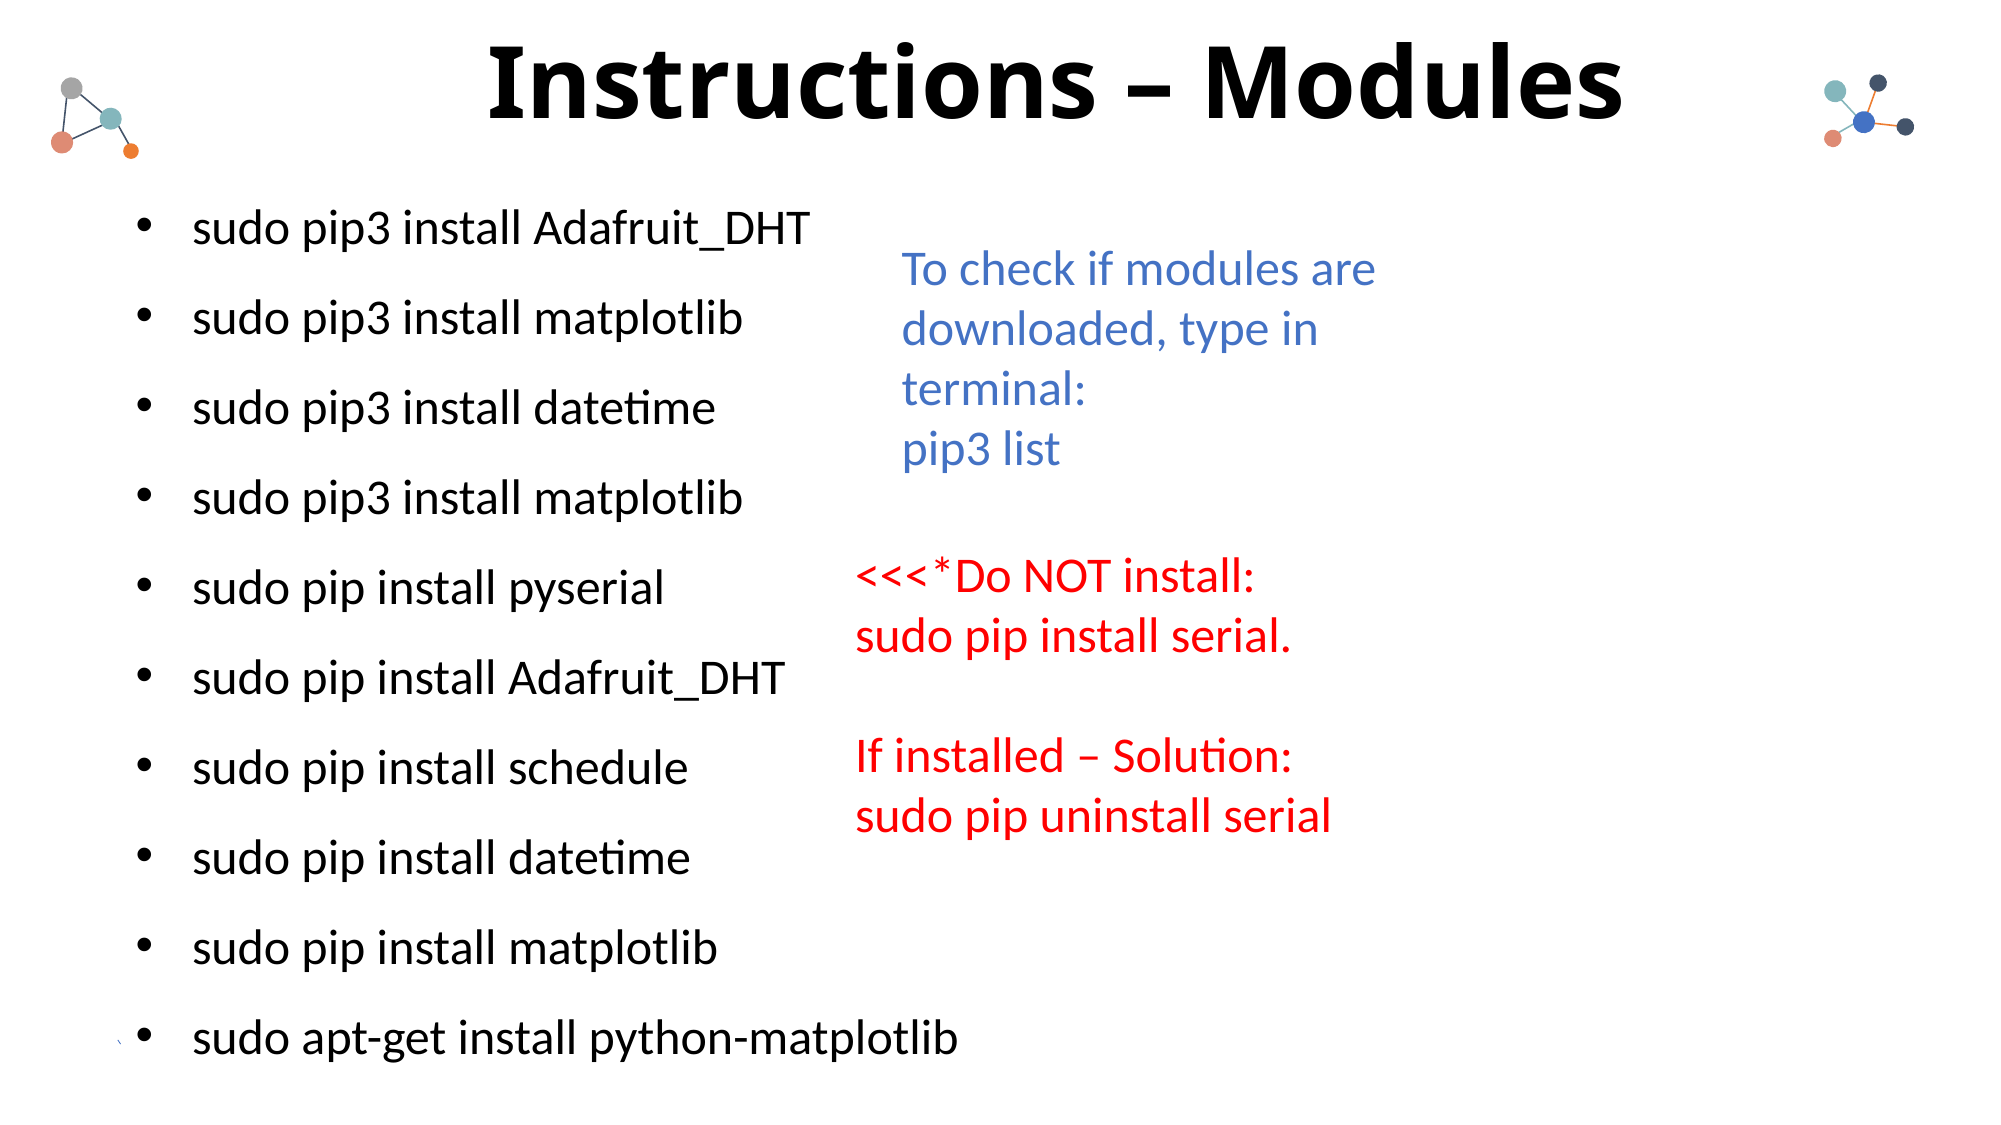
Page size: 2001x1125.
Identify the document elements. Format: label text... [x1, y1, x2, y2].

title Instructions – Modules [287, 11, 1827, 149]
subtitle sudo pip3 install Adafruit_DHT sudo pip3 install matplotlib sudo pip3 install datetime sudo pip3 install matplotlib sudo pip install pyserial sudo pip install Adafruit_DHT sudo pip install schedule sudo pip install datetime sudo pip install matplotlib sudo apt-get install python-matplotlib [120, 149, 1914, 1083]
text_box To check if modules are downloaded, type in terminal: pip3 list [886, 227, 1476, 483]
text_box <<<*Do NOT install: sudo pip install serial. If installed – Solution: sudo pip uninstall serial [840, 535, 1359, 910]
